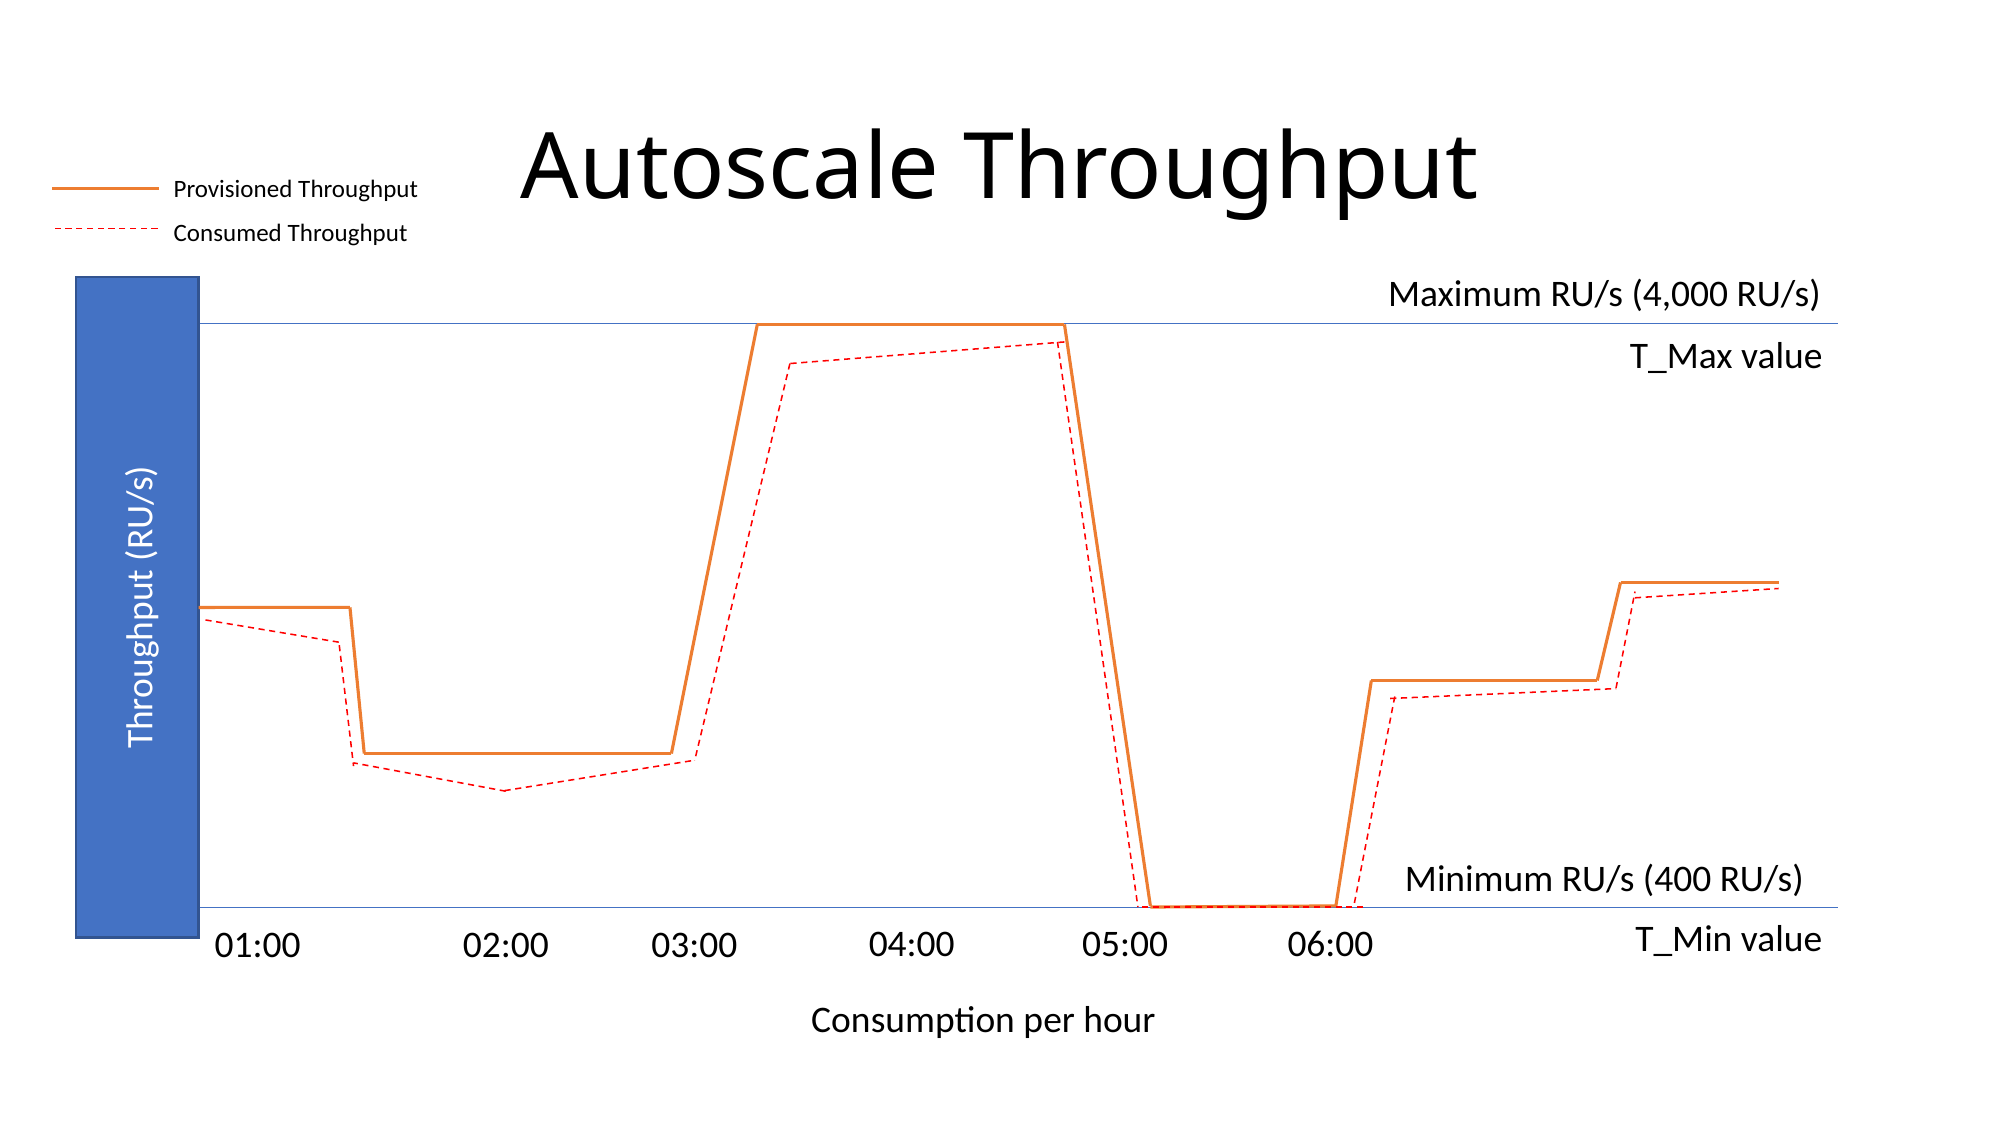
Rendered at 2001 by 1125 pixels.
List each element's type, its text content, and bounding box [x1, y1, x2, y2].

text_box T_Max value [1371, 324, 1838, 384]
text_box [671, 324, 758, 754]
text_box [694, 363, 790, 761]
text_box 01:00 [197, 912, 318, 972]
text_box 06:00 [1270, 911, 1391, 971]
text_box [1354, 695, 1396, 903]
text_box T_Min value [1371, 908, 1838, 967]
text_box Provisioned Throughput [158, 164, 434, 209]
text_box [1390, 688, 1617, 699]
text_box Consumed Throughput [158, 209, 434, 255]
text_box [500, 760, 691, 792]
text_box Minimum RU/s (400 RU/s) [1372, 846, 1838, 907]
text_box Maximum RU/s (4,000 RU/s) [1371, 261, 1838, 322]
text_box 03:00 [634, 912, 755, 972]
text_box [1335, 680, 1372, 908]
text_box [1057, 341, 1138, 908]
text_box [205, 619, 343, 643]
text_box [339, 645, 354, 767]
text_box 02:00 [446, 912, 566, 972]
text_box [789, 341, 1065, 364]
text_box 04:00 [851, 911, 972, 972]
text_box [1597, 582, 1621, 681]
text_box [1064, 324, 1151, 906]
text_box 05:00 [1065, 911, 1185, 972]
title Autoscale Throughput [137, 59, 1863, 278]
text_box Consumption per hour [796, 987, 1179, 1048]
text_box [1616, 591, 1635, 689]
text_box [349, 607, 365, 754]
text_box Throughput (RU/s) [75, 276, 200, 939]
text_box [353, 762, 500, 792]
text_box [1634, 588, 1779, 598]
